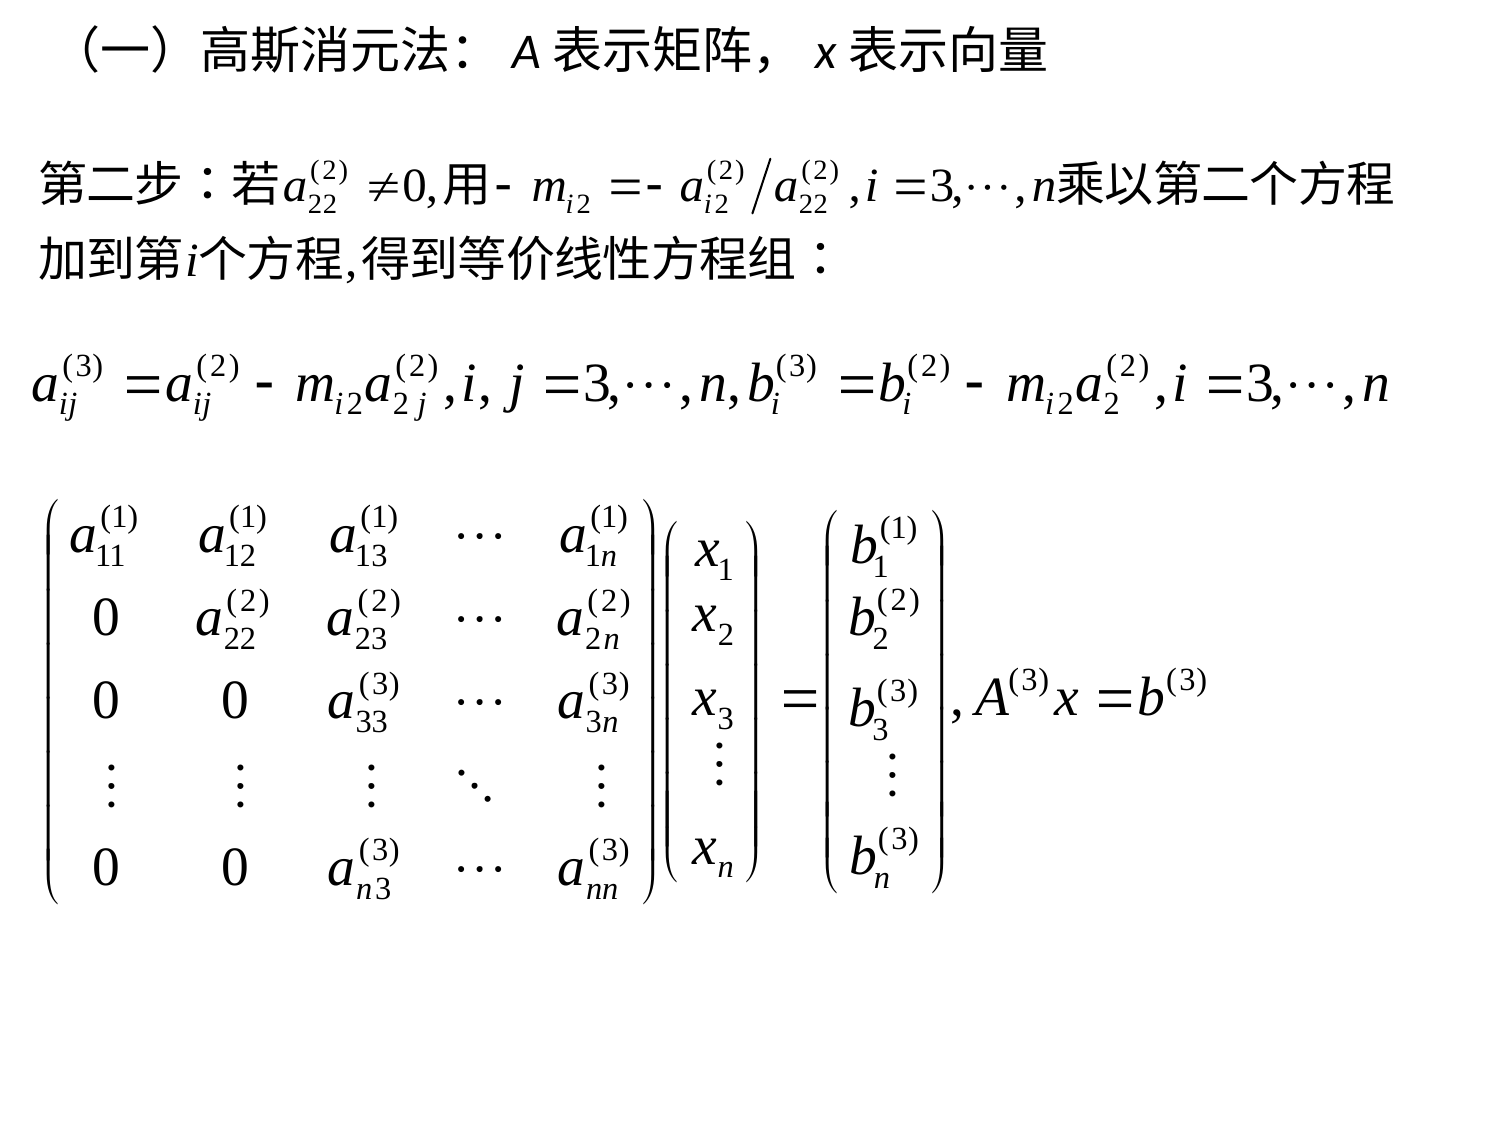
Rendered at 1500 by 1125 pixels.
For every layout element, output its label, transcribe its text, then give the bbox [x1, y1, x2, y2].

text_box （一）高斯消元法：A表示矩阵，x表示向量 [35, 11, 1407, 87]
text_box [23, 340, 1403, 434]
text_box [31, 149, 1407, 294]
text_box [34, 488, 1220, 915]
